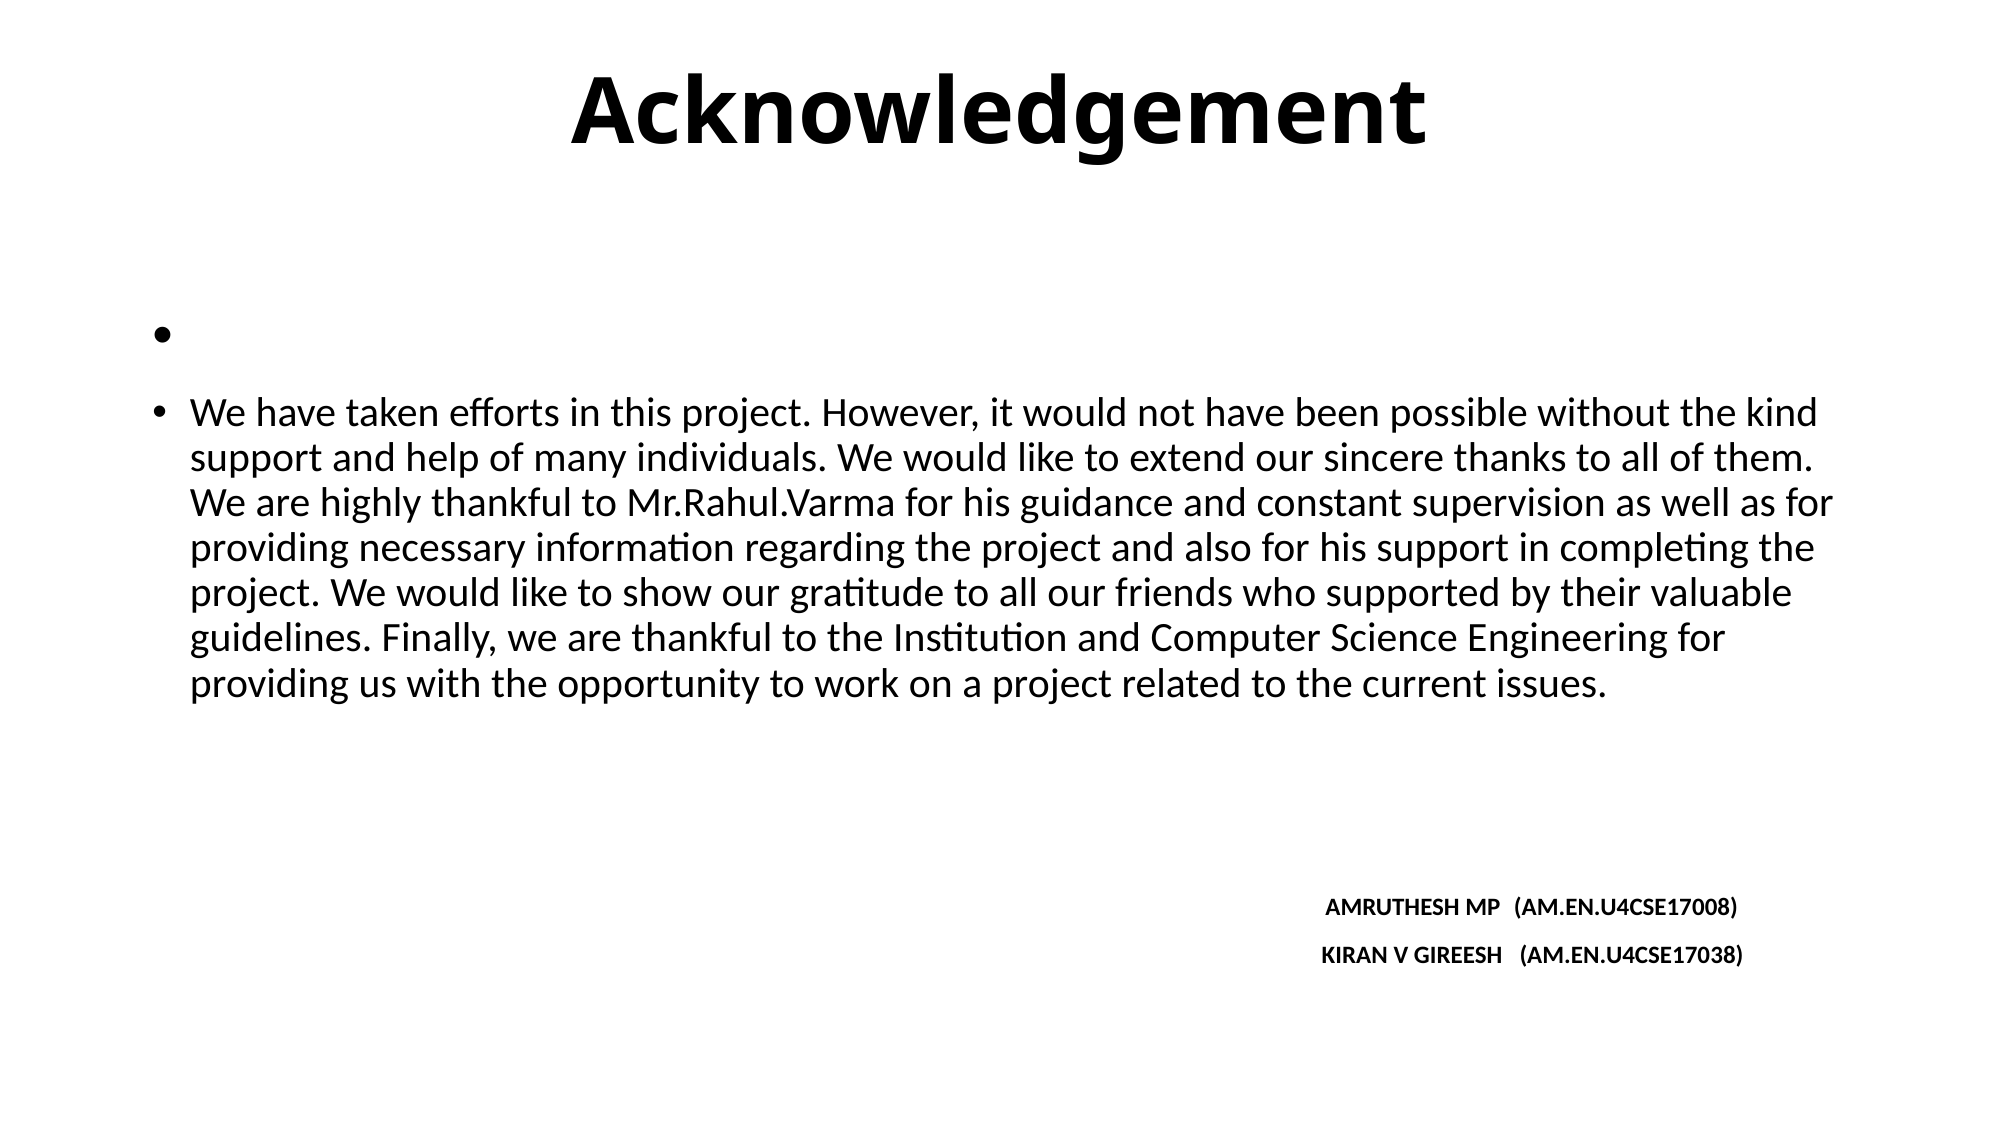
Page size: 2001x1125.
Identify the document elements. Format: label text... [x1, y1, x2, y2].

list We have taken efforts in this project. However, it would not have been possible without the kind support and help of many individuals. We would like to extend our sincere thanks to all of them. We are highly thankful to Mr.Rahul.Varma for his guidance and constant supervision as well as for providing necessary information regarding the project and also for his support in completing the project. We would like to show our gratitude to all our friends who supported by their valuable guidelines. Finally, we are thankful to the Institution and Computer Science Engineering for providing us with the opportunity to work on a project related to the current issues. AMRUTHESH MP (AM.EN.U4CSE17008) KIRAN V GIREESH (AM.EN.U4CSE17038) [137, 299, 1863, 1014]
title Acknowledgement [137, 59, 1863, 278]
